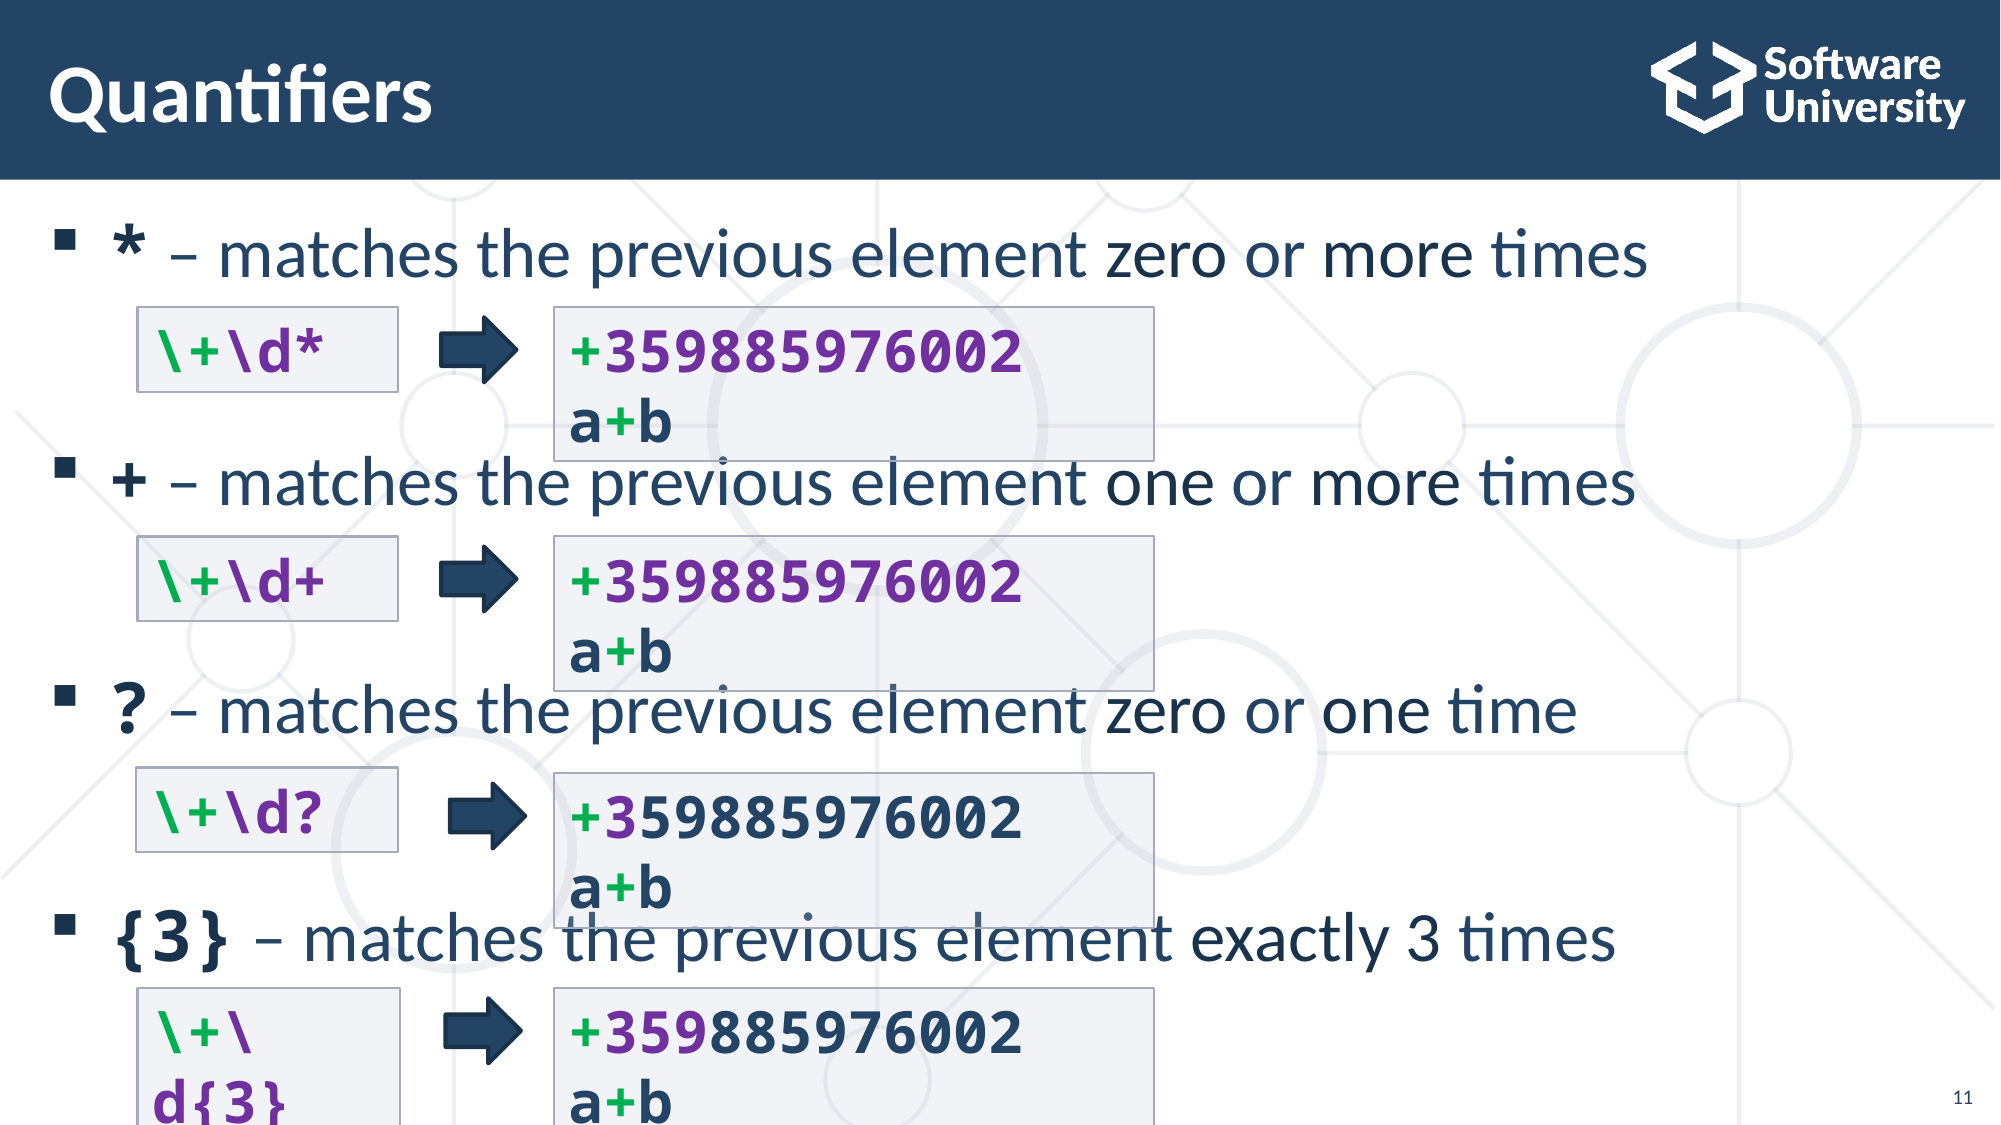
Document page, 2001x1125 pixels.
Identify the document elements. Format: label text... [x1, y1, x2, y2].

text_box \+\d* [137, 306, 399, 392]
text_box [443, 996, 523, 1066]
text_box \+\d? [135, 767, 399, 853]
text_box +359885976002 a+b [553, 306, 1154, 462]
slide_number 11 [1927, 1067, 1989, 1117]
picture [1651, 41, 1966, 134]
text_box [439, 315, 519, 385]
text_box +359885976002 a+b [553, 536, 1154, 692]
text_box +359885976002 a+b [553, 773, 1154, 928]
text_box [439, 544, 519, 614]
text_box [447, 781, 528, 851]
title Quantifiers [31, 16, 1625, 162]
list * – matches the previous element zero or more times + – matches the previous element one or more times ? – matches the previous element zero or one time {3} – matches the previous element exactly 3 times [31, 196, 1970, 1104]
text_box +359885976002 a+b [553, 987, 1154, 1125]
text_box \+\d+ [137, 536, 399, 622]
text_box \+\d{3} [137, 987, 400, 1125]
